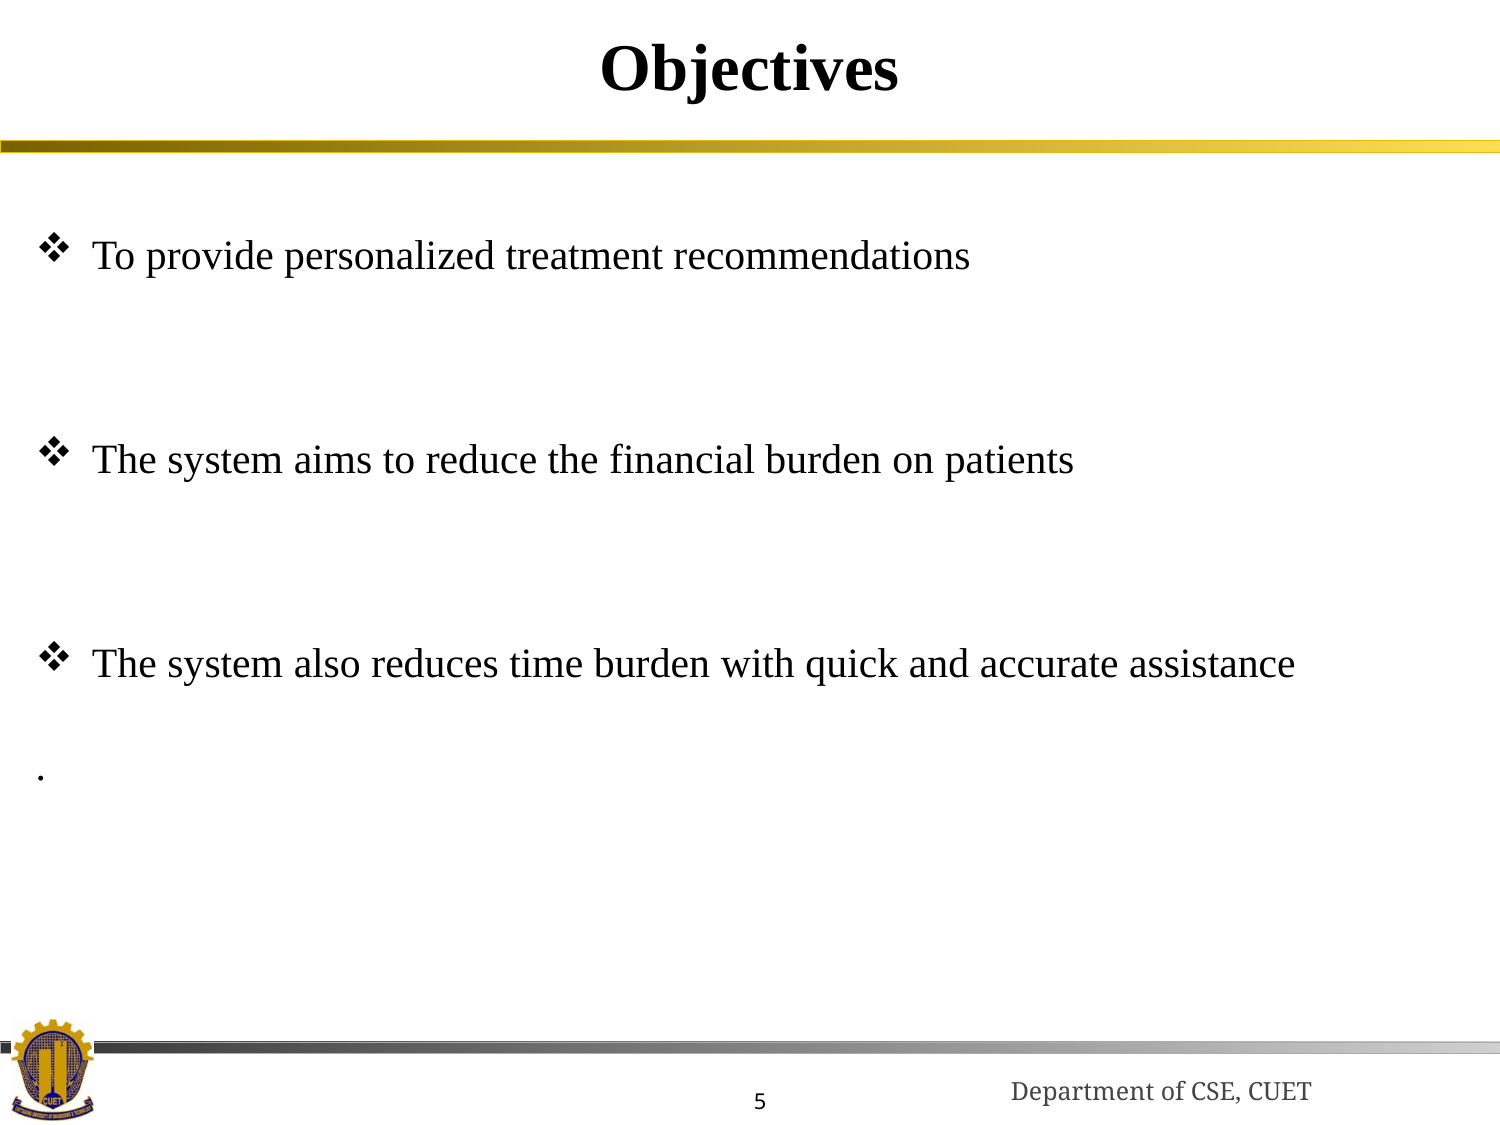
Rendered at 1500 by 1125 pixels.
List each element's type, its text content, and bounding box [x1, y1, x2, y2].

text_box To provide personalized treatment recommendations The system aims to reduce the financial burden on patients The system also reduces time burden with quick and accurate assistance . [20, 220, 1403, 796]
picture [11, 1019, 94, 1121]
title Objectives [0, 0, 1500, 138]
